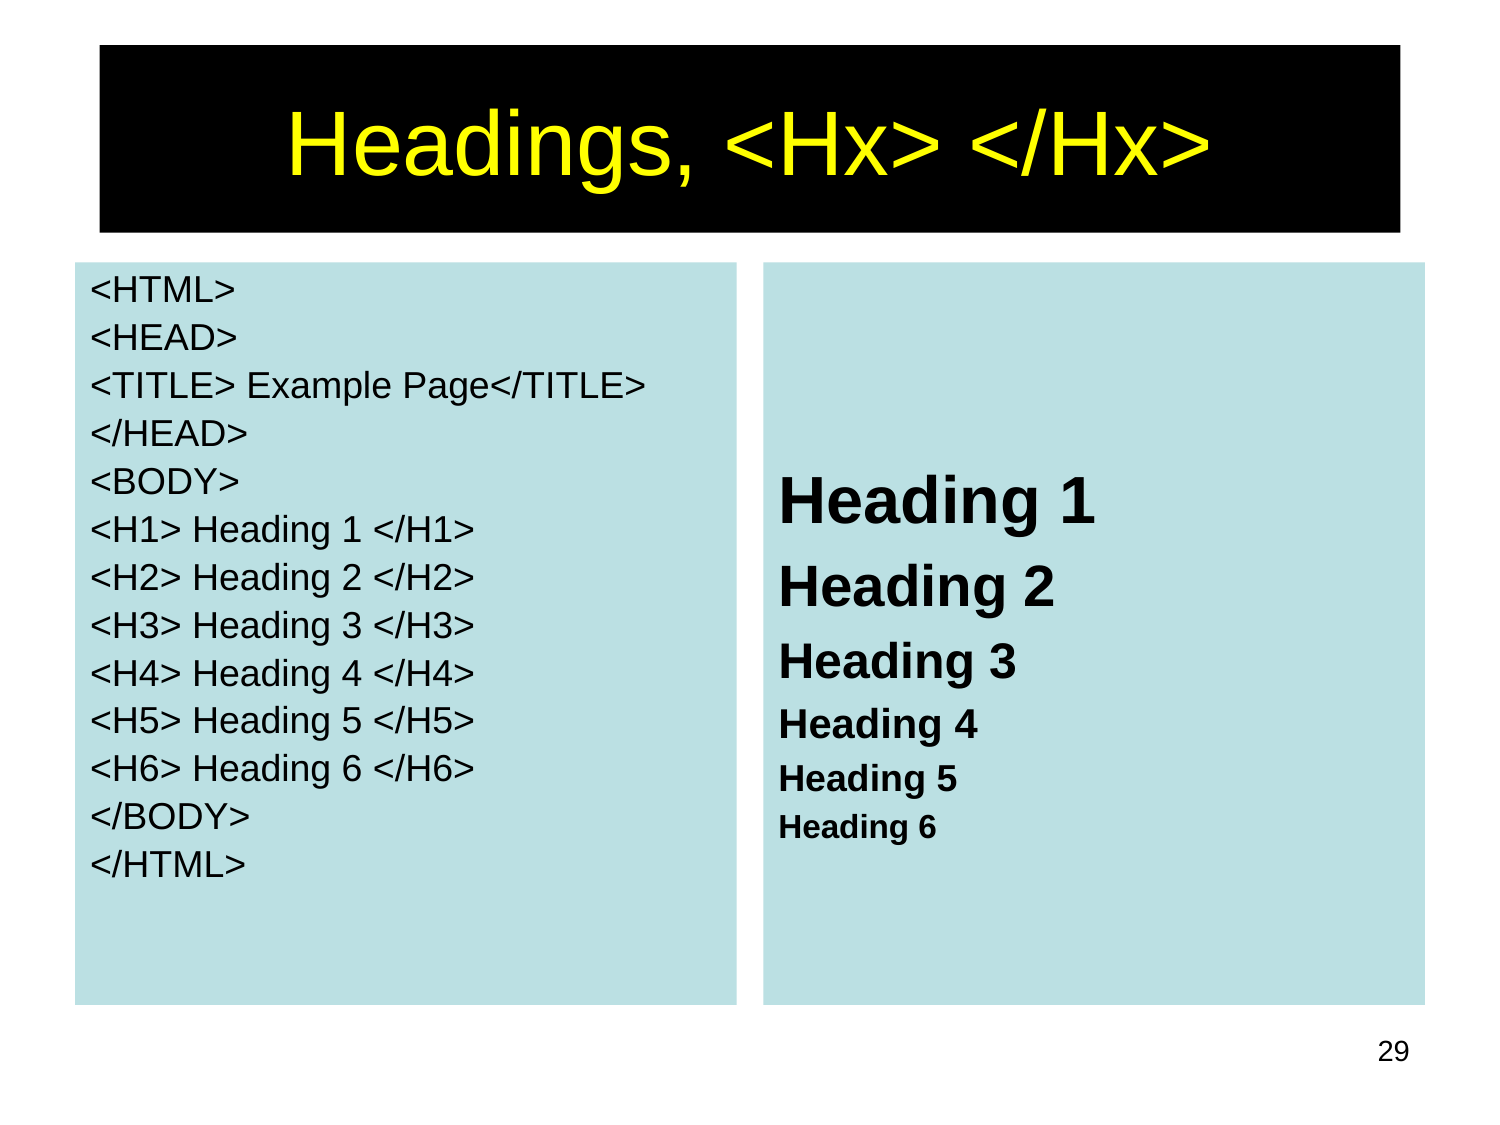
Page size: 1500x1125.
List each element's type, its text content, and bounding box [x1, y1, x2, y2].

list Heading 1 Heading 2 Heading 3 Heading 4 Heading 5 Heading 6 [763, 262, 1425, 1005]
text_box ‹#› [1074, 1024, 1425, 1103]
list <HTML> <HEAD> <TITLE> Example Page</TITLE> </HEAD> <BODY> <H1> Heading 1 </H1> <H2> Heading 2 </H2> <H3> Heading 3 </H3> <H4> Heading 4 </H4> <H5> Heading 5 </H5> <H6> Heading 6 </H6> </BODY> </HTML> [75, 262, 737, 1005]
title Headings, <Hx> </Hx> [99, 45, 1401, 233]
